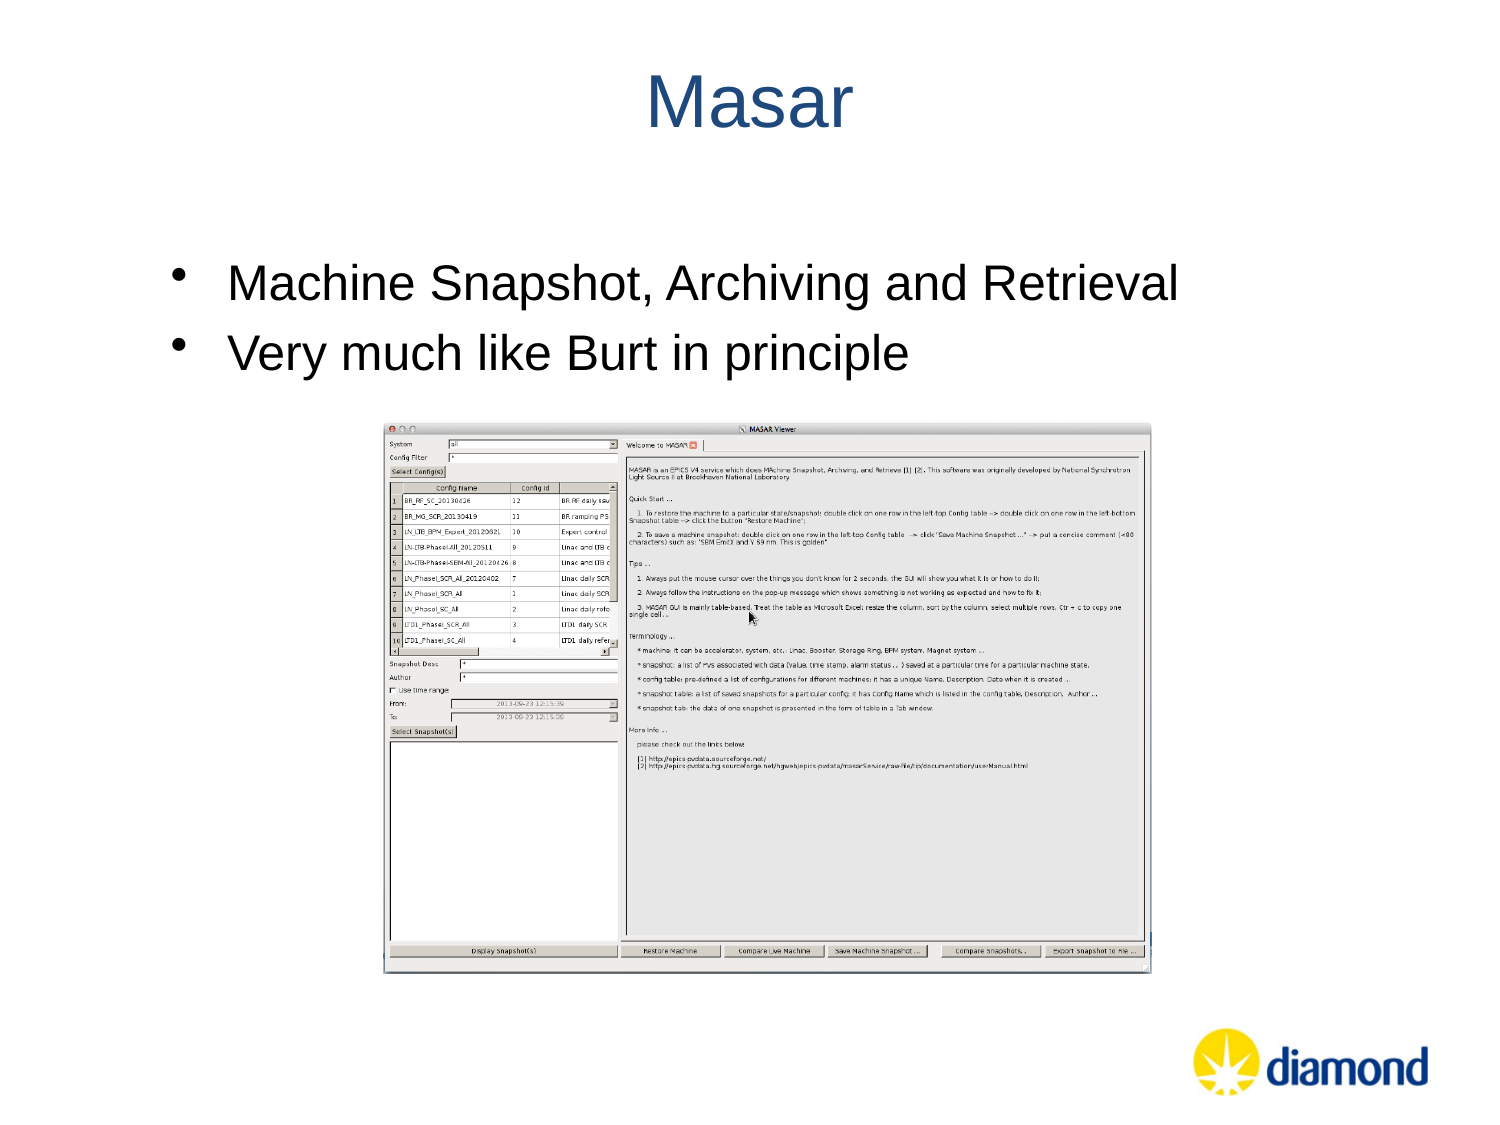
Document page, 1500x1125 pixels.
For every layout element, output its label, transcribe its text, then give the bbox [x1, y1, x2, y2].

picture [383, 420, 1152, 974]
title Masar [74, 44, 1426, 150]
list Machine Snapshot, Archiving and Retrieval Very much like Burt in principle [155, 172, 1400, 1036]
picture [1190, 1025, 1432, 1100]
